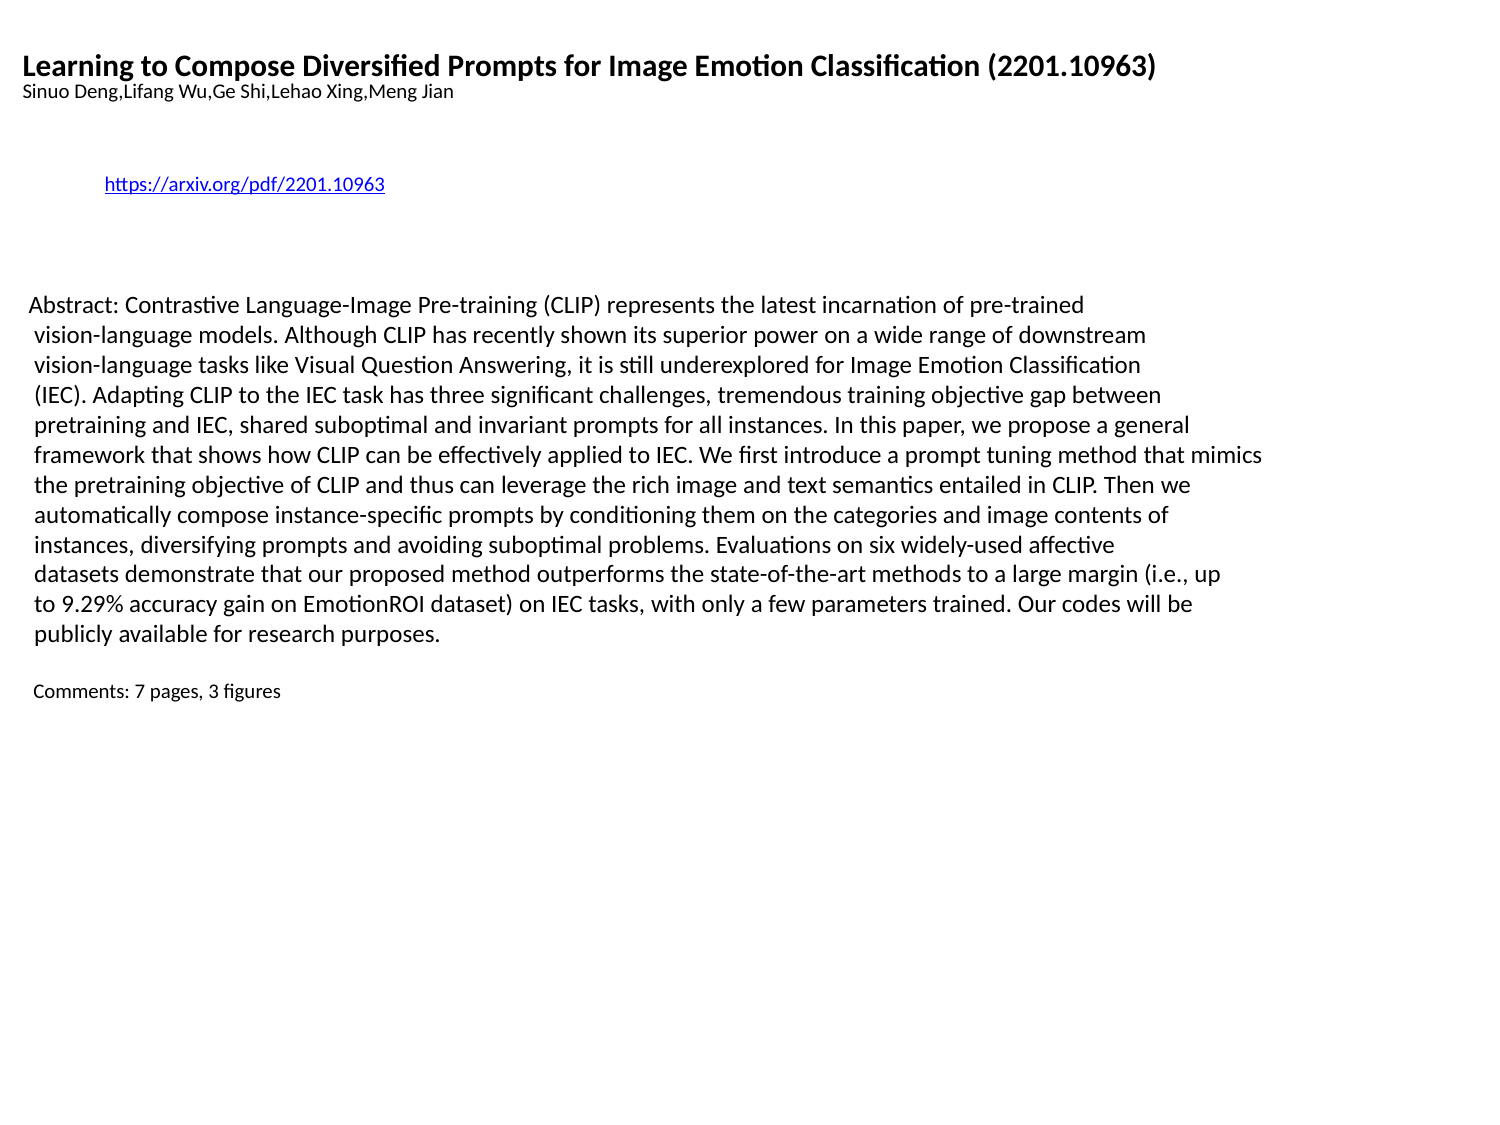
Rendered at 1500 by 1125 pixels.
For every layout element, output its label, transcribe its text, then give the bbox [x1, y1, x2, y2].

text_box Abstract: Contrastive Language-Image Pre-training (CLIP) represents the latest incarnation of pre-trained vision-language models. Although CLIP has recently shown its superior power on a wide range of downstream vision-language tasks like Visual Question Answering, it is still underexplored for Image Emotion Classification (IEC). Adapting CLIP to the IEC task has three significant challenges, tremendous training objective gap between pretraining and IEC, shared suboptimal and invariant prompts for all instances. In this paper, we propose a general framework that shows how CLIP can be effectively applied to IEC. We first introduce a prompt tuning method that mimics the pretraining objective of CLIP and thus can leverage the rich image and text semantics entailed in CLIP. Then we automatically compose instance-specific prompts by conditioning them on the categories and image contents of instances, diversifying prompts and avoiding suboptimal problems. Evaluations on six widely-used affective datasets demonstrate that our proposed method outperforms the state-of-the-art methods to a large margin (i.e., up to 9.29% accuracy gain on EmotionROI dataset) on IEC tasks, with only a few parameters trained. Our codes will be publicly available for research purposes. Comments: 7 pages, 3 figures [13, 236, 1286, 711]
text_box https://arxiv.org/pdf/2201.10963 [89, 118, 401, 203]
text_box Learning to Compose Diversified Prompts for Image Emotion Classification (2201.10963) Sinuo Deng,Lifang Wu,Ge Shi,Lehao Xing,Meng Jian [7, 0, 1174, 110]
